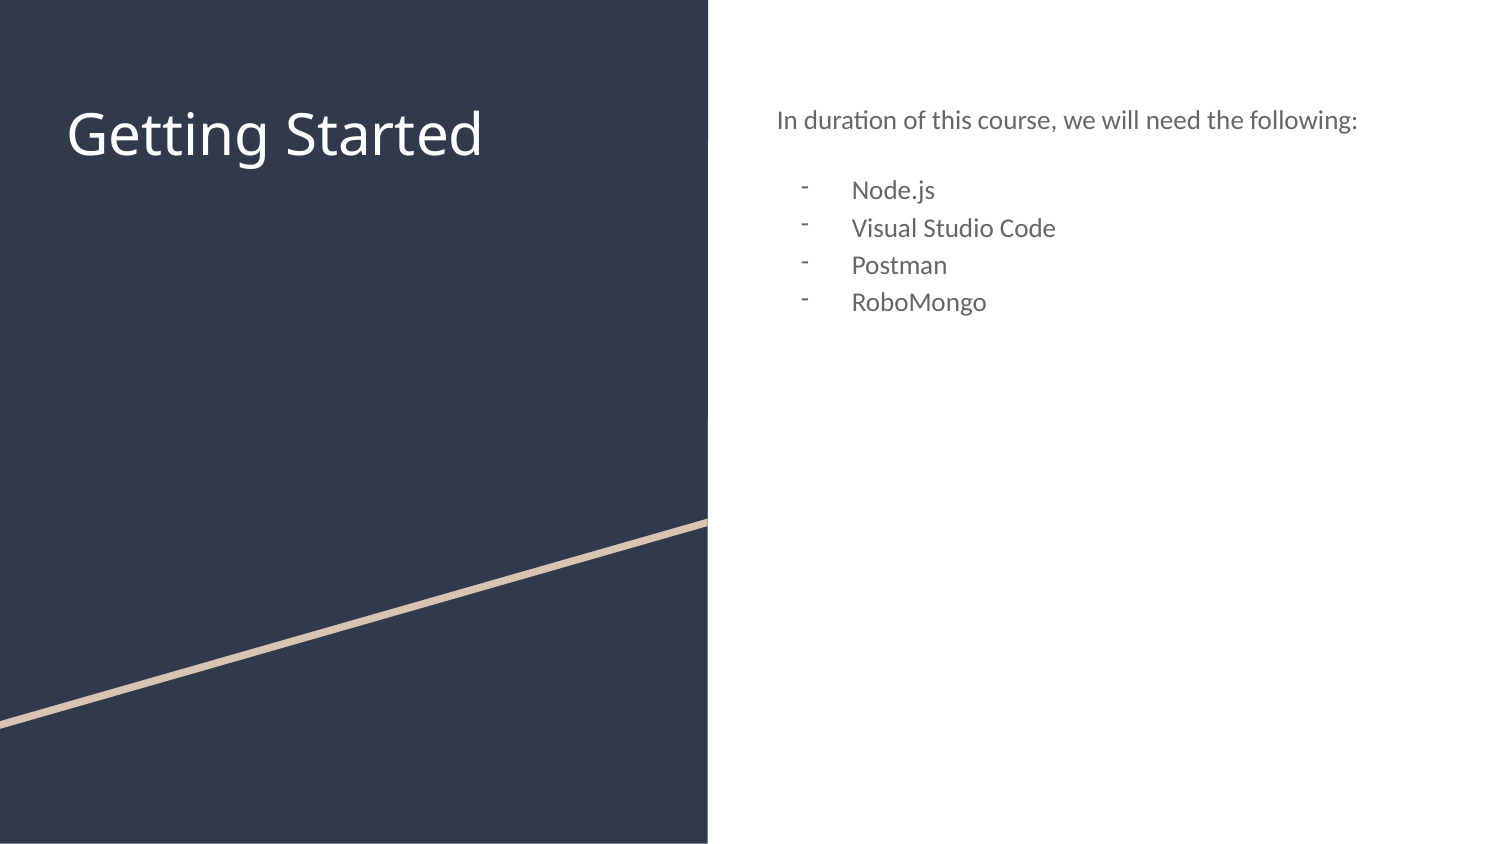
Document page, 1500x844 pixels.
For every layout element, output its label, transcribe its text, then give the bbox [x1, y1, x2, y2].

list In duration of this course, we will need the following: Node.js Visual Studio Code Postman RoboMongo [761, 82, 1446, 755]
title Getting Started [51, 82, 660, 494]
